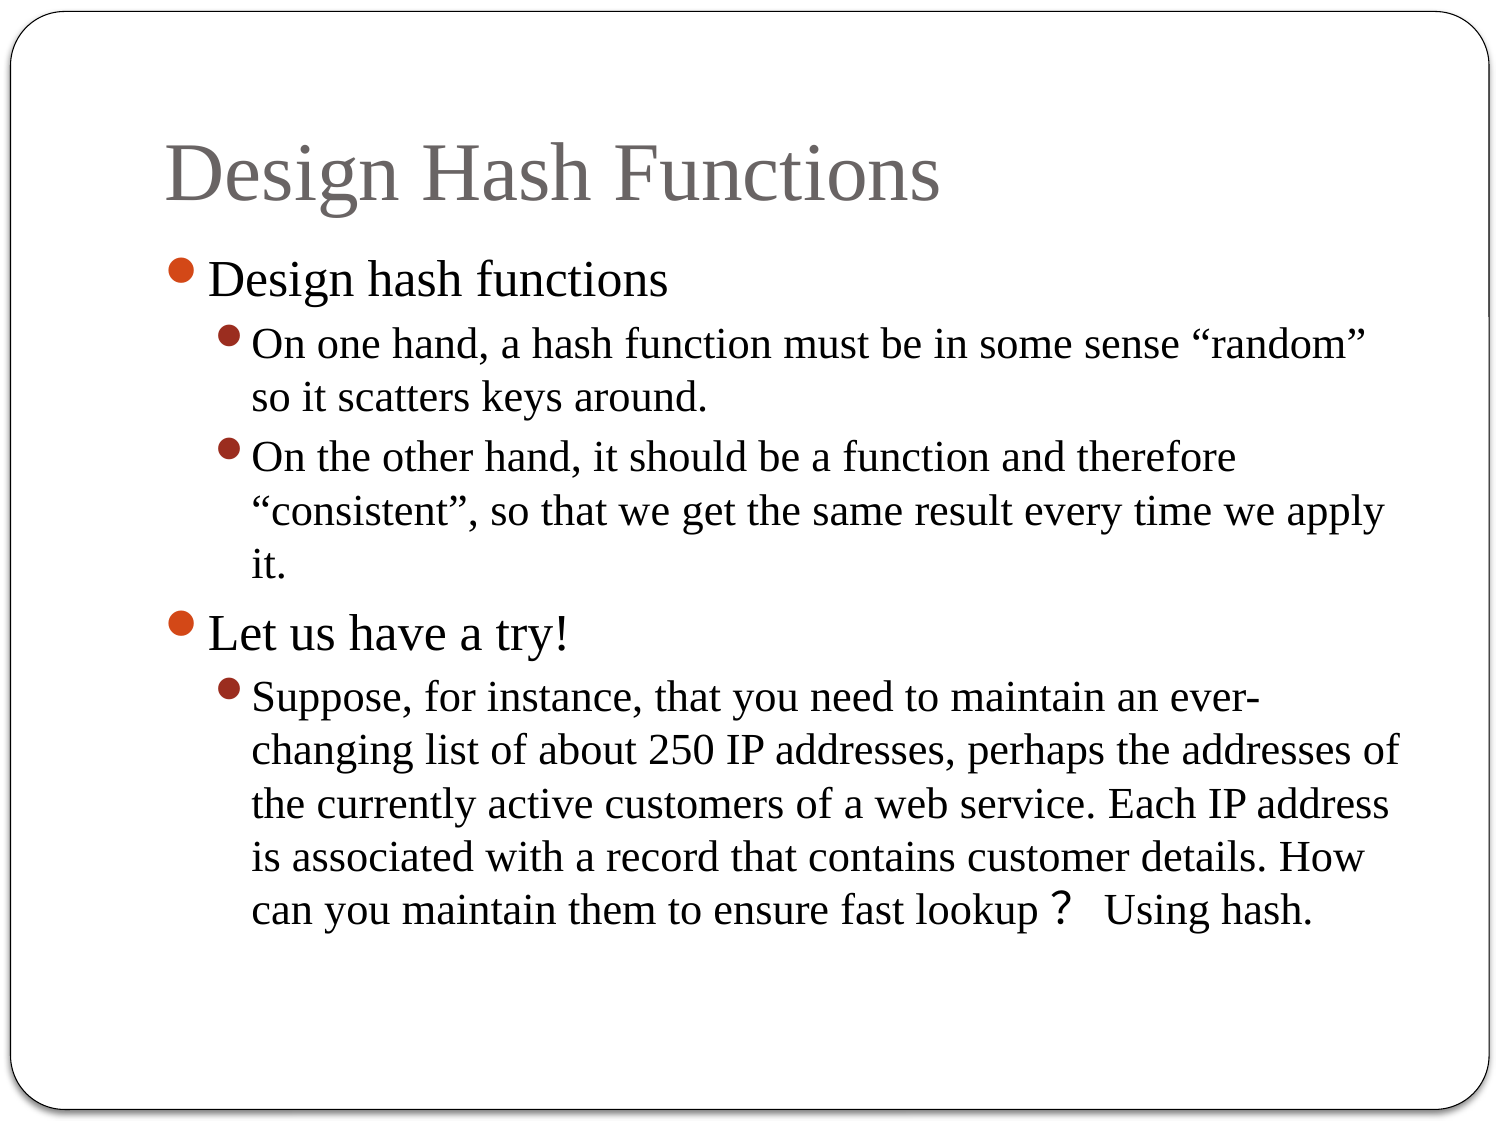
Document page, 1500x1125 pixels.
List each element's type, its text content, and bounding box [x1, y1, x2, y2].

list Design hash functions On one hand, a hash function must be in some sense “random” so it scatters keys around. On the other hand, it should be a function and therefore “consistent”, so that we get the same result every time we apply it. Let us have a try! Suppose, for instance, that you need to maintain an ever-changing list of about 250 IP addresses, perhaps the addresses of the currently active customers of a web service. Each IP address is associated with a record that contains customer details. How can you maintain them to ensure fast lookup？Using hash. [150, 237, 1425, 988]
title Design Hash Functions [150, 45, 1425, 233]
